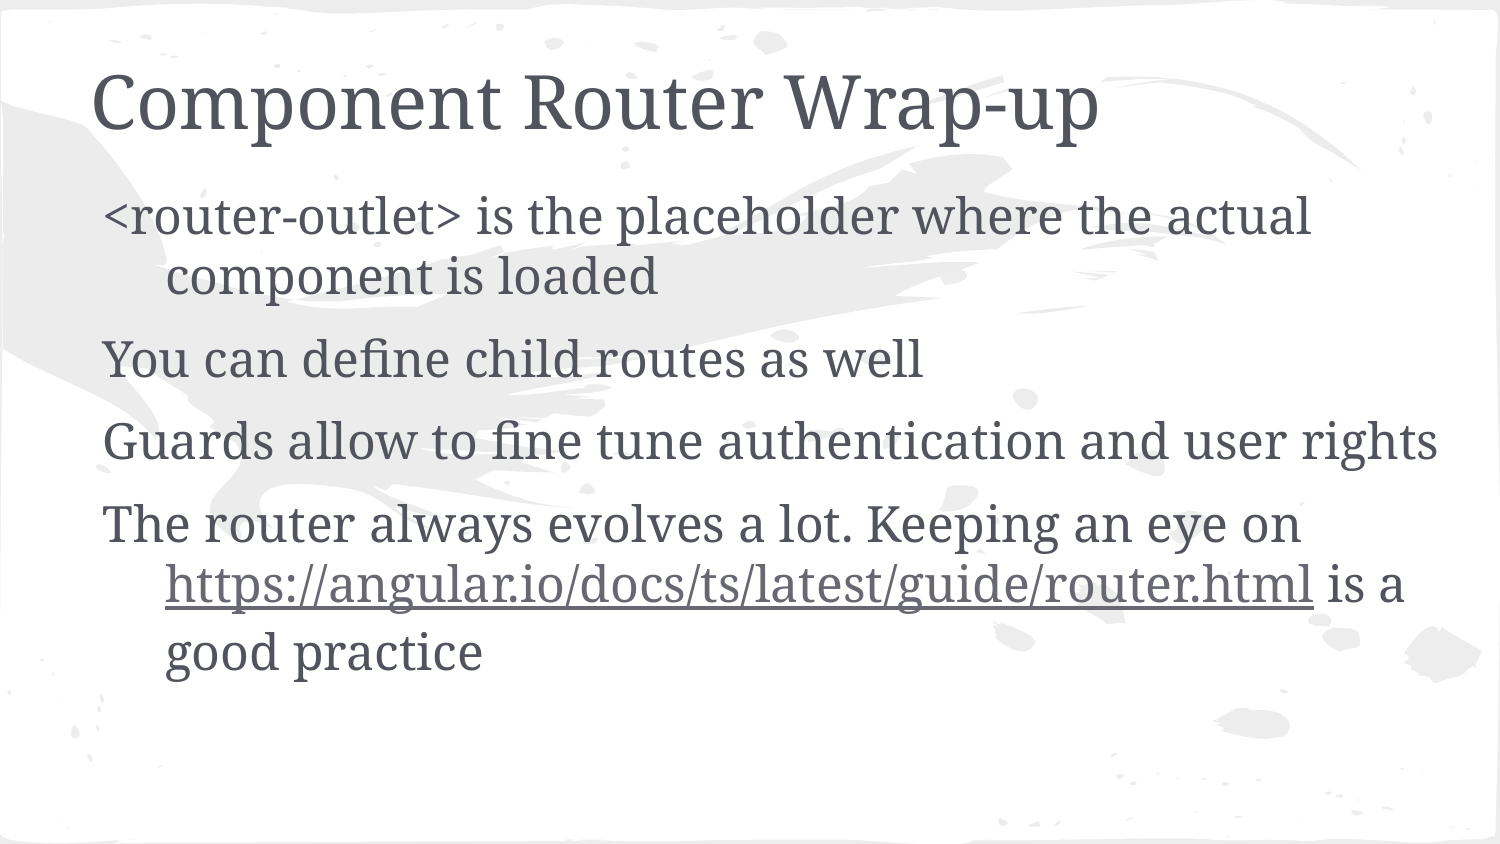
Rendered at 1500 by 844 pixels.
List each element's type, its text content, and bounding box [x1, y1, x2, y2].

list <router-outlet> is the placeholder where the actual component is loaded You can define child routes as well Guards allow to fine tune authentication and user rights The router always evolves a lot. Keeping an eye on https://angular.io/docs/ts/latest/guide/router.html is a good practice [75, 169, 1476, 808]
title Component Router Wrap-up [75, 7, 1425, 160]
